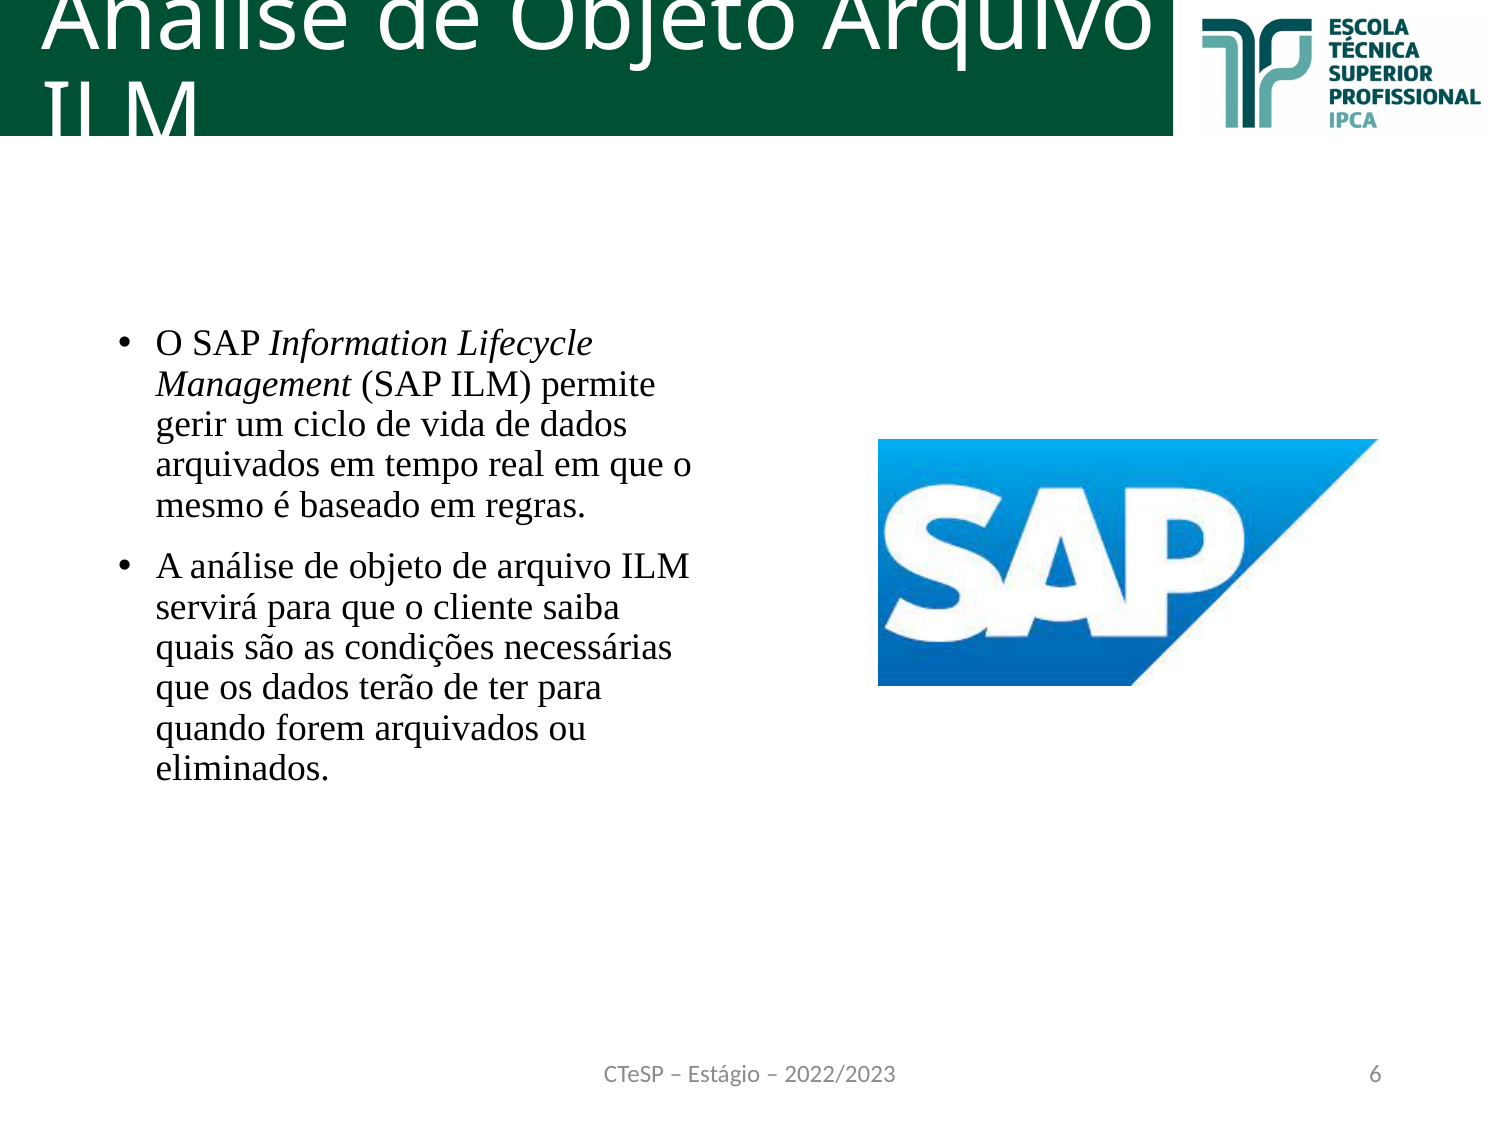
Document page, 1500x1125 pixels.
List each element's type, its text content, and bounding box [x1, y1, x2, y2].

slide_number 6 [1059, 1042, 1397, 1103]
picture [878, 438, 1379, 686]
picture [1254, 537, 1260, 544]
footer CTeSP – Estágio – 2022/2023 [496, 1042, 1004, 1103]
picture [1199, 13, 1487, 136]
picture [993, 512, 1000, 529]
title Análise de Objeto Arquivo ILM [26, 10, 1321, 127]
list O SAP Information Lifecycle Management (SAP ILM) permite gerir um ciclo de vida de dados arquivados em tempo real em que o mesmo é baseado em regras. A análise de objeto de arquivo ILM servirá para que o cliente saiba quais são as condições necessárias que os dados terão de ter para quando forem arquivados ou eliminados. [103, 315, 711, 1014]
picture [0, 0, 1174, 136]
